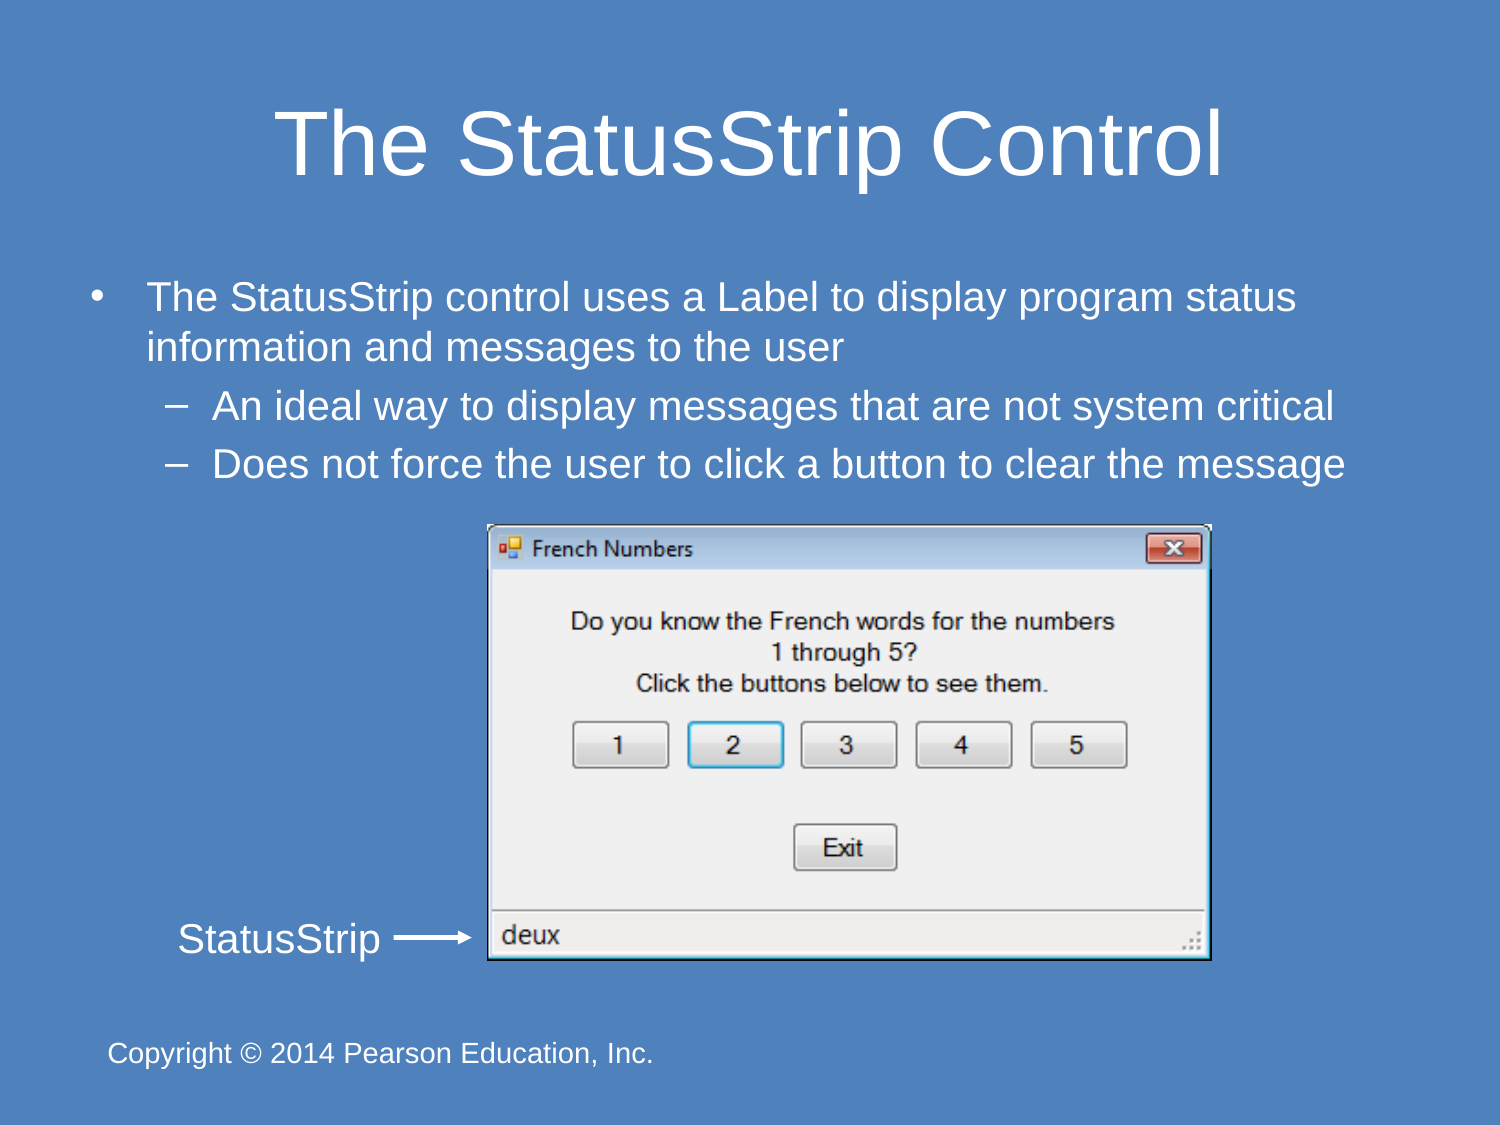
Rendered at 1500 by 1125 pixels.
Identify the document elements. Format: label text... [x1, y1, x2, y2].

text_box [413, 931, 472, 944]
list The StatusStrip control uses a Label to display program status information and messages to the user An ideal way to display messages that are not system critical Does not force the user to click a button to clear the message [75, 262, 1425, 1005]
picture [487, 524, 1212, 962]
title The StatusStrip Control [75, 45, 1425, 233]
text_box StatusStrip [162, 904, 413, 970]
